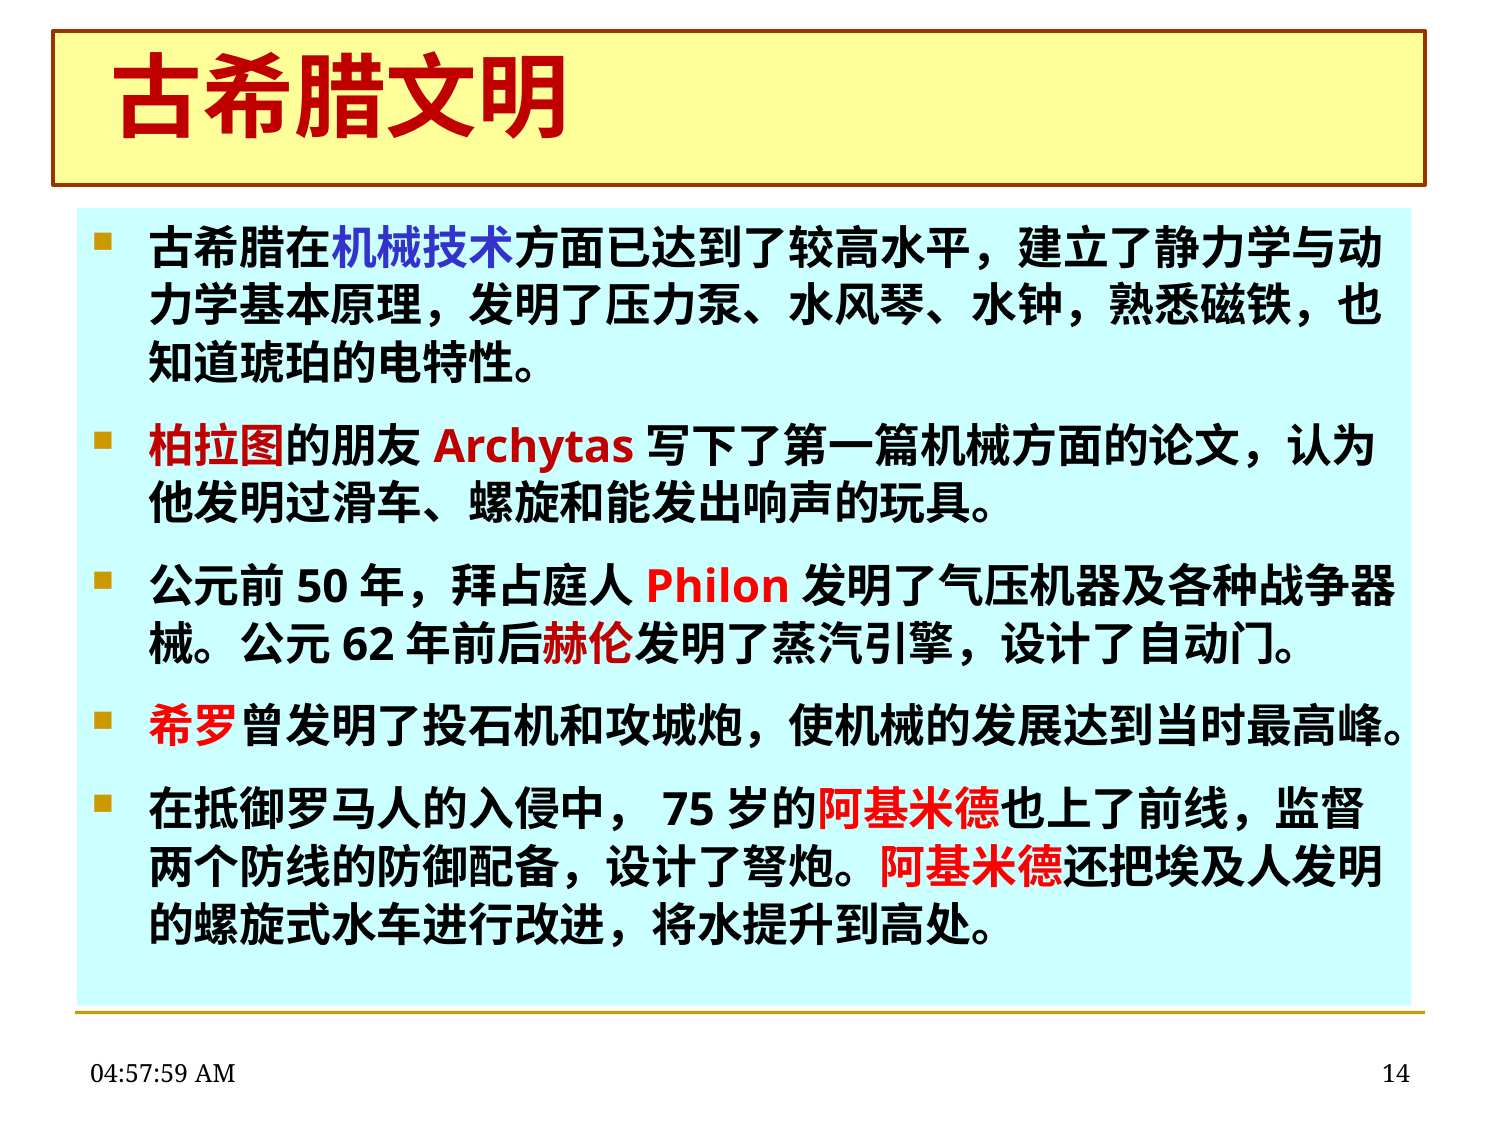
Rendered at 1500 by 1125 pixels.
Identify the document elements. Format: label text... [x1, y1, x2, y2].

title 古希腊文明 [52, 30, 1426, 185]
slide_number 14 [1074, 1023, 1426, 1100]
list 古希腊在机械技术方面已达到了较高水平，建立了静力学与动力学基本原理，发明了压力泵、水风琴、水钟，熟悉磁铁，也知道琥珀的电特性。 柏拉图的朋友Archytas写下了第一篇机械方面的论文，认为他发明过滑车、螺旋和能发出响声的玩具。 公元前50年，拜占庭人Philon发明了气压机器及各种战争器械。公元62年前后赫伦发明了蒸汽引擎，设计了自动门。 希罗曾发明了投石机和攻城炮，使机械的发展达到当时最高峰。 在抵御罗马人的入侵中，75岁的阿基米德也上了前线，监督两个防线的防御配备，设计了弩炮。阿基米德还把埃及人发明的螺旋式水车进行改进，将水提升到高处。 [76, 207, 1412, 1006]
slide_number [74, 1023, 426, 1100]
